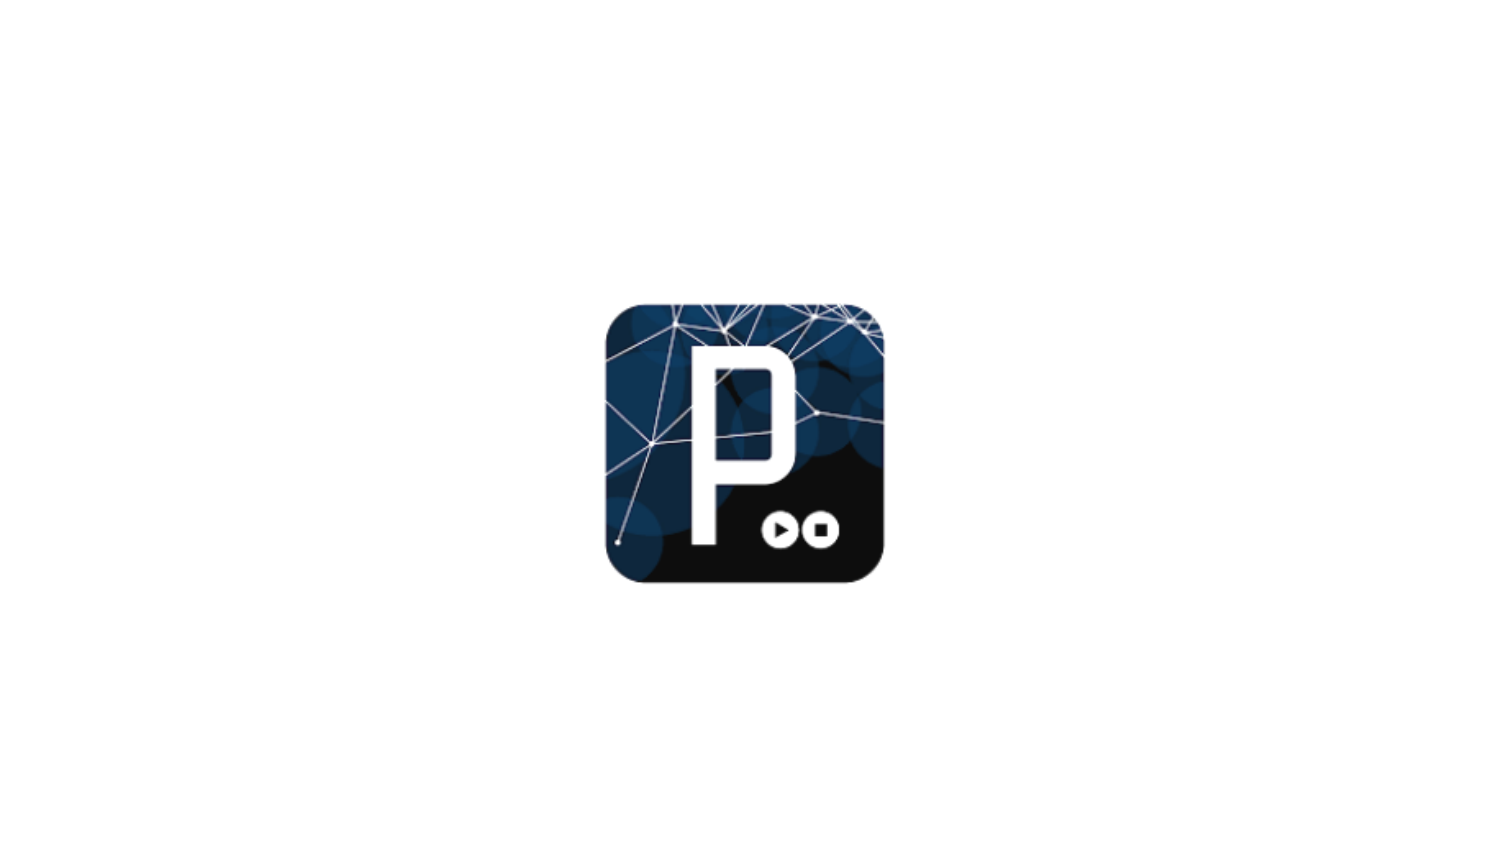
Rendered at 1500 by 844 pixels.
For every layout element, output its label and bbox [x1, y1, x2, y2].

picture [587, 284, 901, 599]
